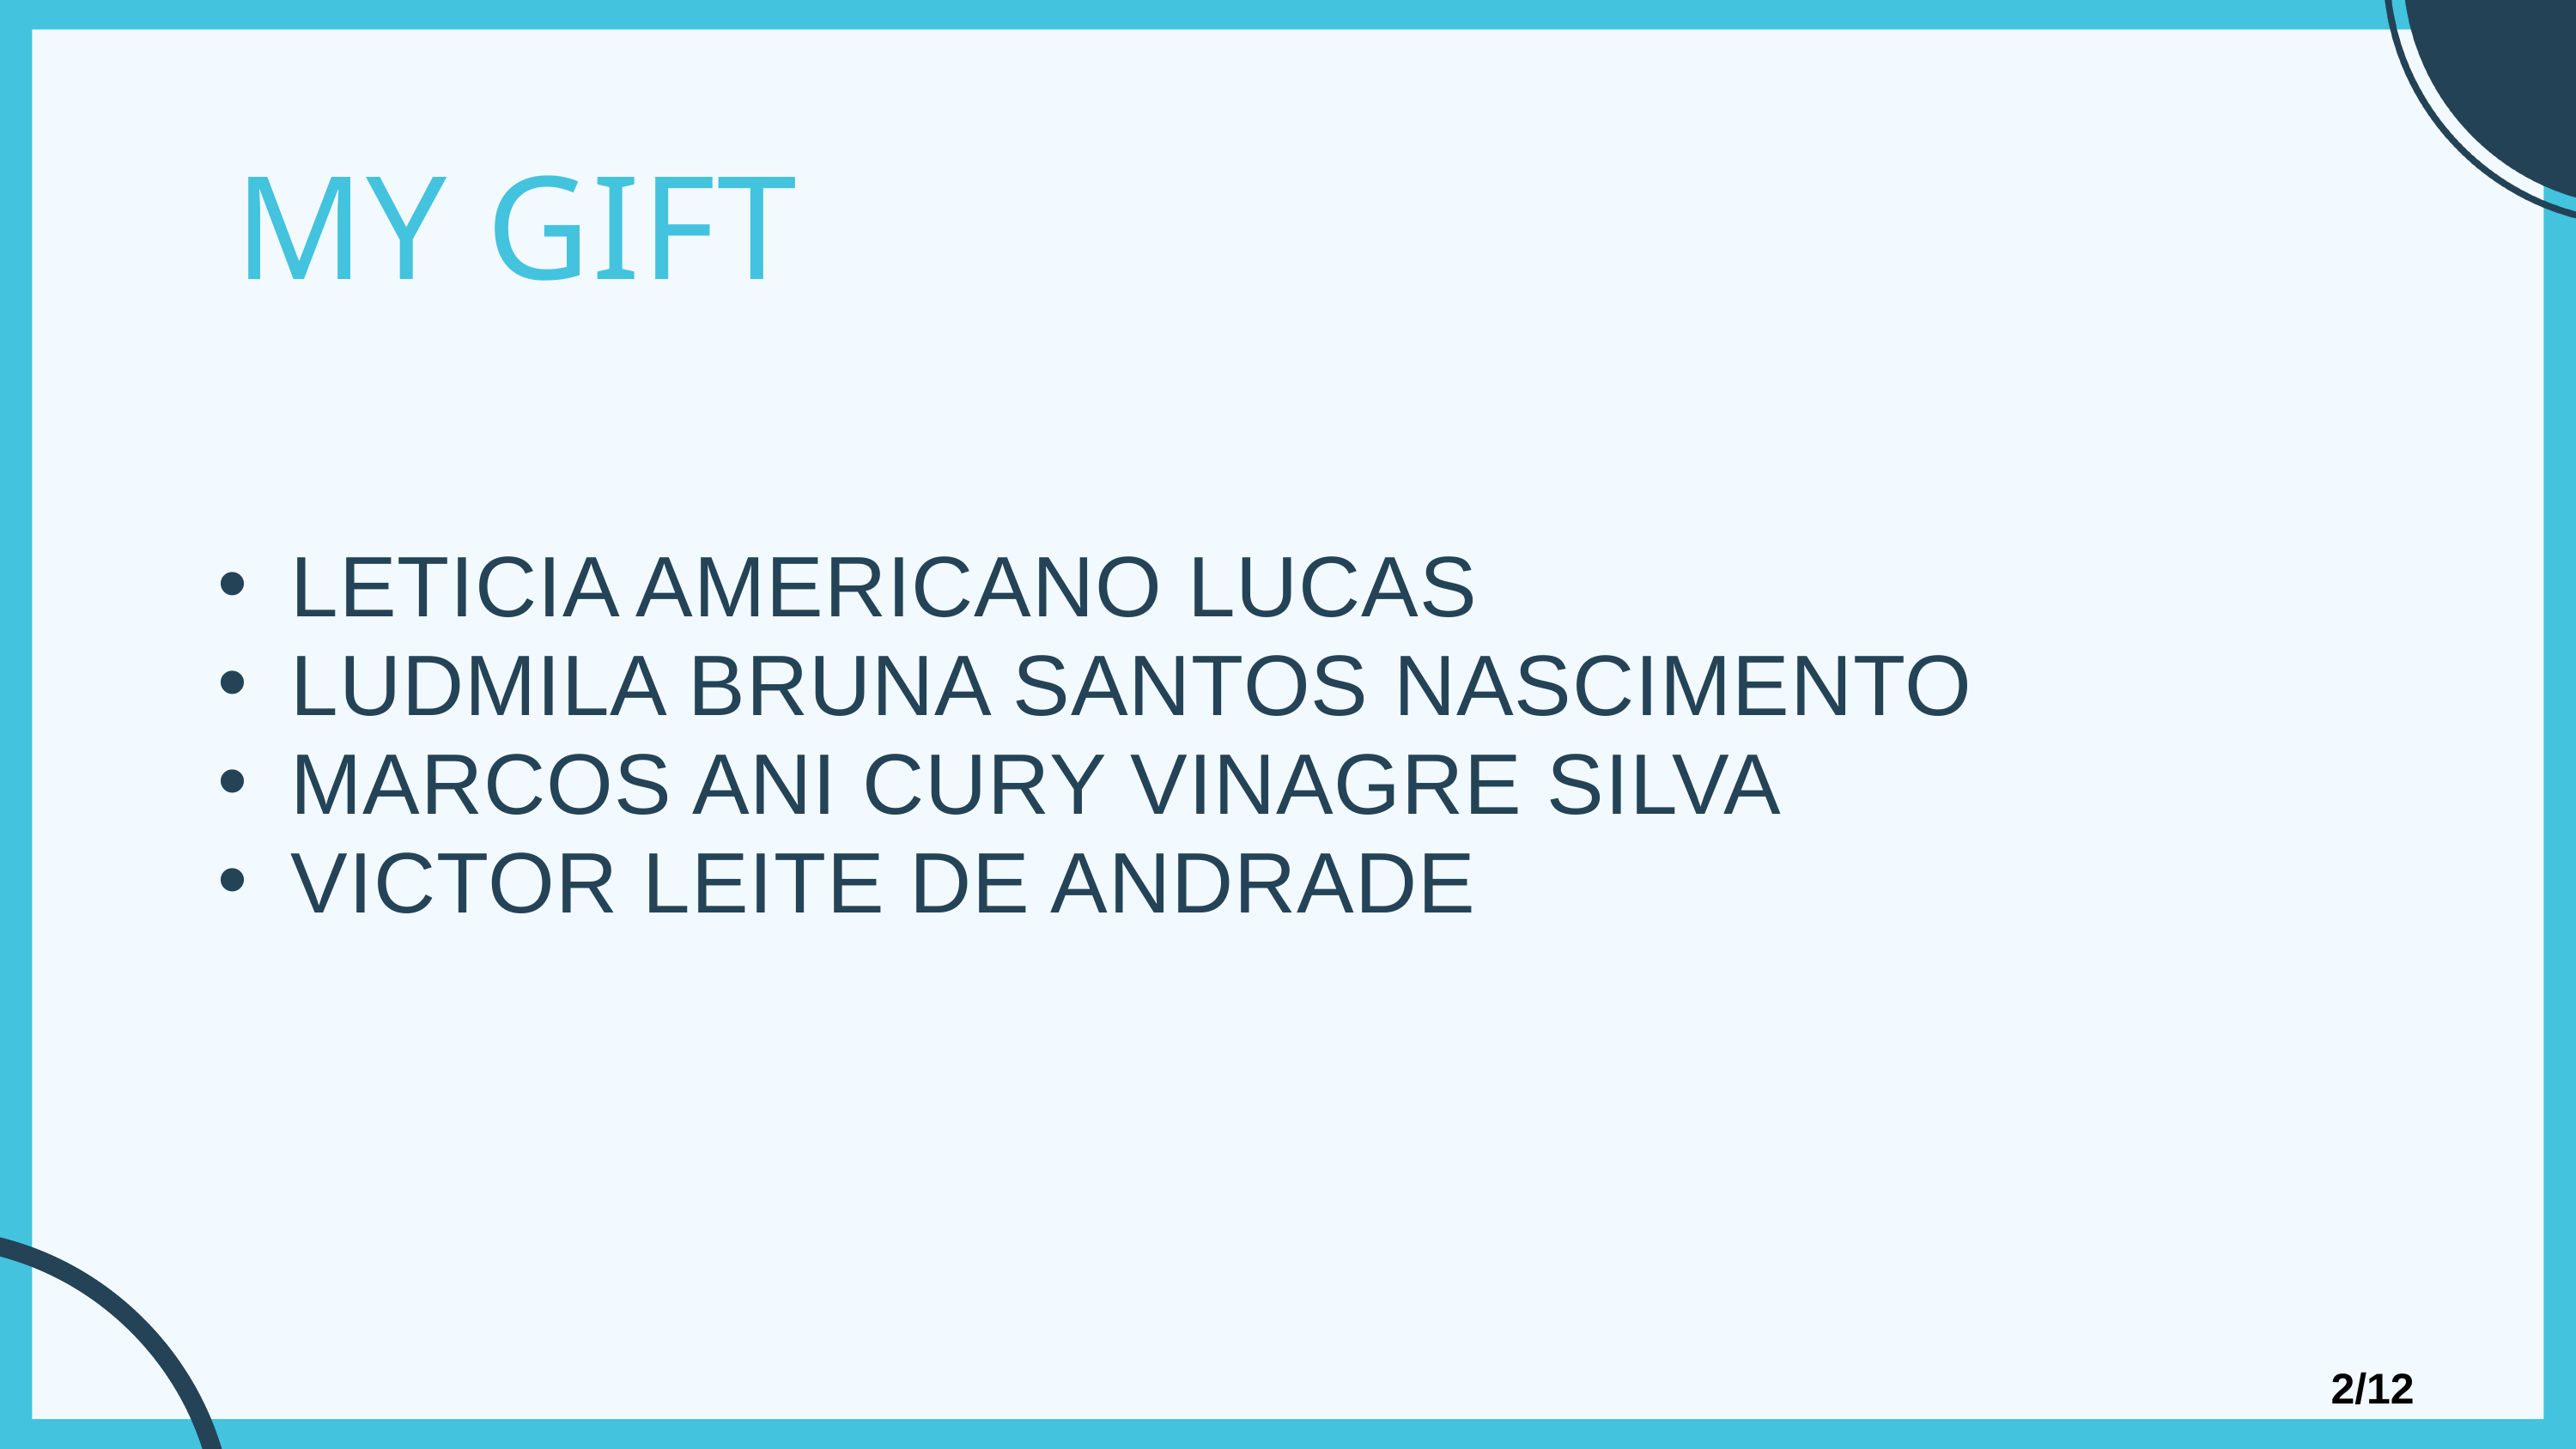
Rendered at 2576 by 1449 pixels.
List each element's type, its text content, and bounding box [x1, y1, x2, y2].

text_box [0, 1228, 235, 1449]
text_box MY GIFT [234, 143, 1978, 308]
text_box 2/12 [2318, 1354, 2576, 1419]
text_box [32, 29, 2544, 1420]
text_box LETICIA AMERICANO LUCAS LUDMILA BRUNA SANTOS NASCIMENTO MARCOS ANI CURY VINAGRE SILVA VICTOR LEITE DE ANDRADE [144, 535, 2077, 931]
picture [2383, 0, 2576, 227]
